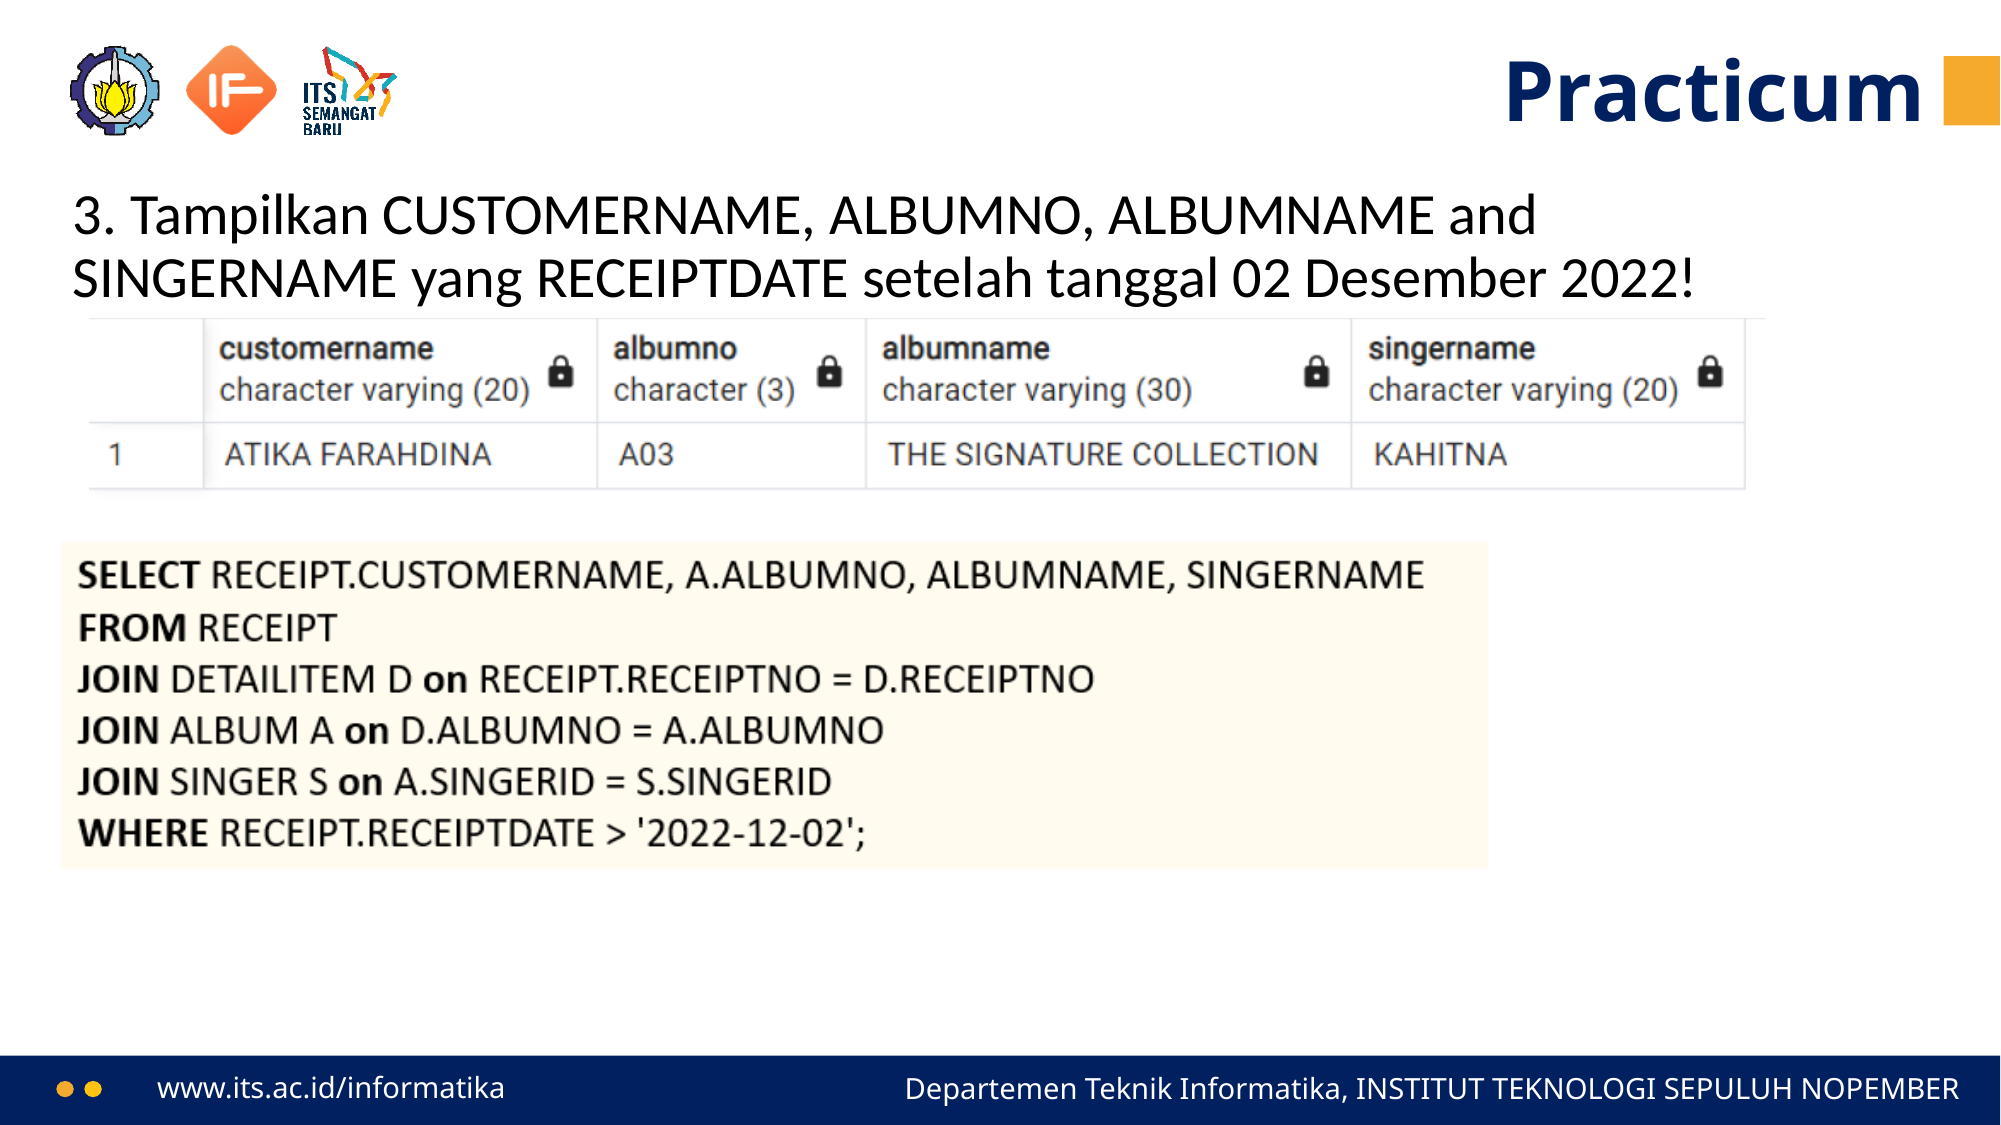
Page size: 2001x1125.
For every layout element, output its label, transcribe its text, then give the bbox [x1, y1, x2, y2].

picture [58, 534, 1492, 874]
picture [186, 45, 277, 135]
text_box 3. Tampilkan CUSTOMERNAME, ALBUMNO, ALBUMNAME and SINGERNAME yang RECEIPTDATE setelah tanggal 02 Desember 2022! [58, 177, 1784, 892]
picture [302, 45, 398, 135]
picture [69, 45, 160, 136]
picture [63, 318, 1767, 505]
title Practicum [610, 33, 1941, 148]
